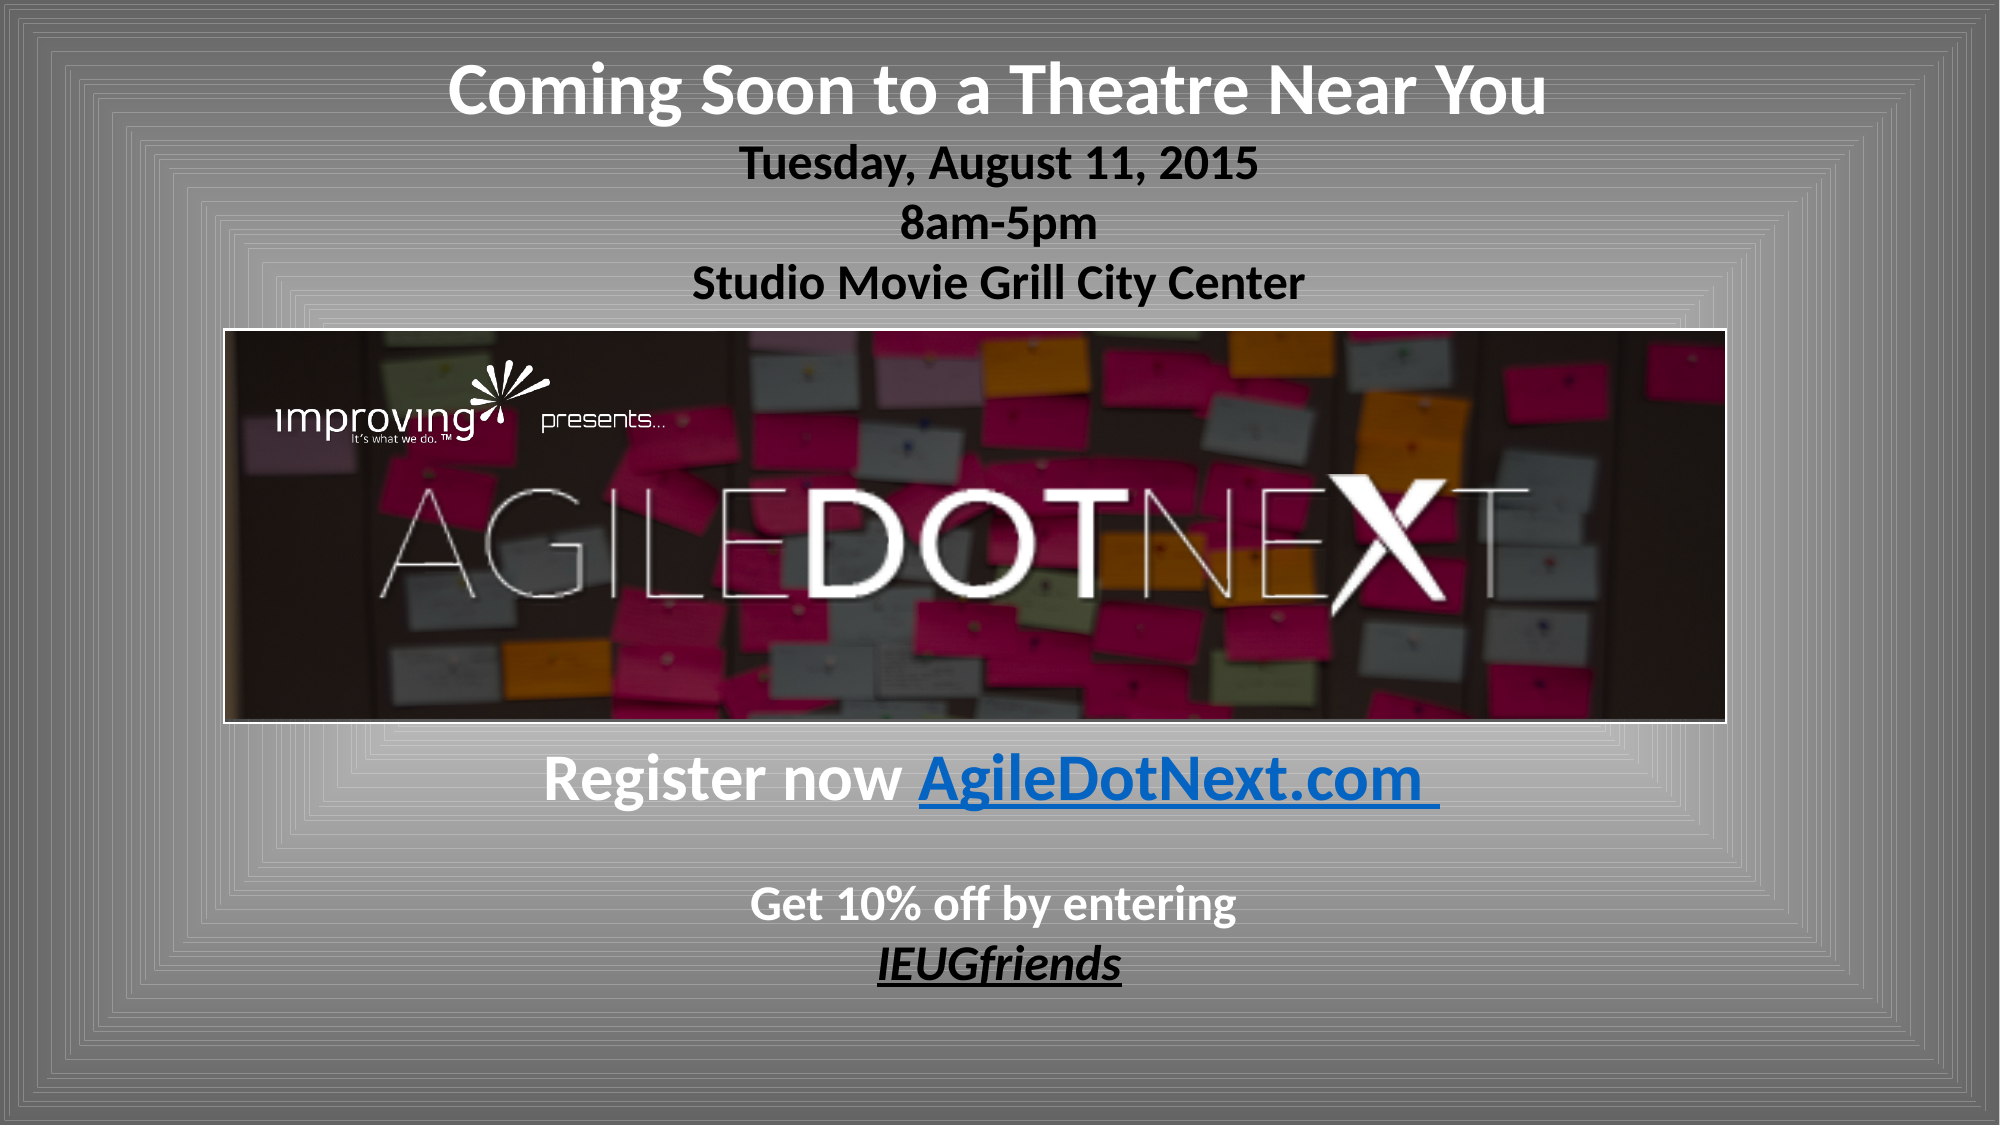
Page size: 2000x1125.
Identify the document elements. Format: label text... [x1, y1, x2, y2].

text_box [223, 328, 1727, 724]
picture [223, 328, 1726, 719]
text_box Get 10% off by entering IEUGfriends [647, 862, 1351, 998]
text_box Coming Soon to a Theatre Near You Tuesday, August 11, 2015 8am-5pm Studio Movie Grill City Center [369, 32, 1629, 318]
text_box Register now AgileDotNext.com [494, 725, 1505, 821]
